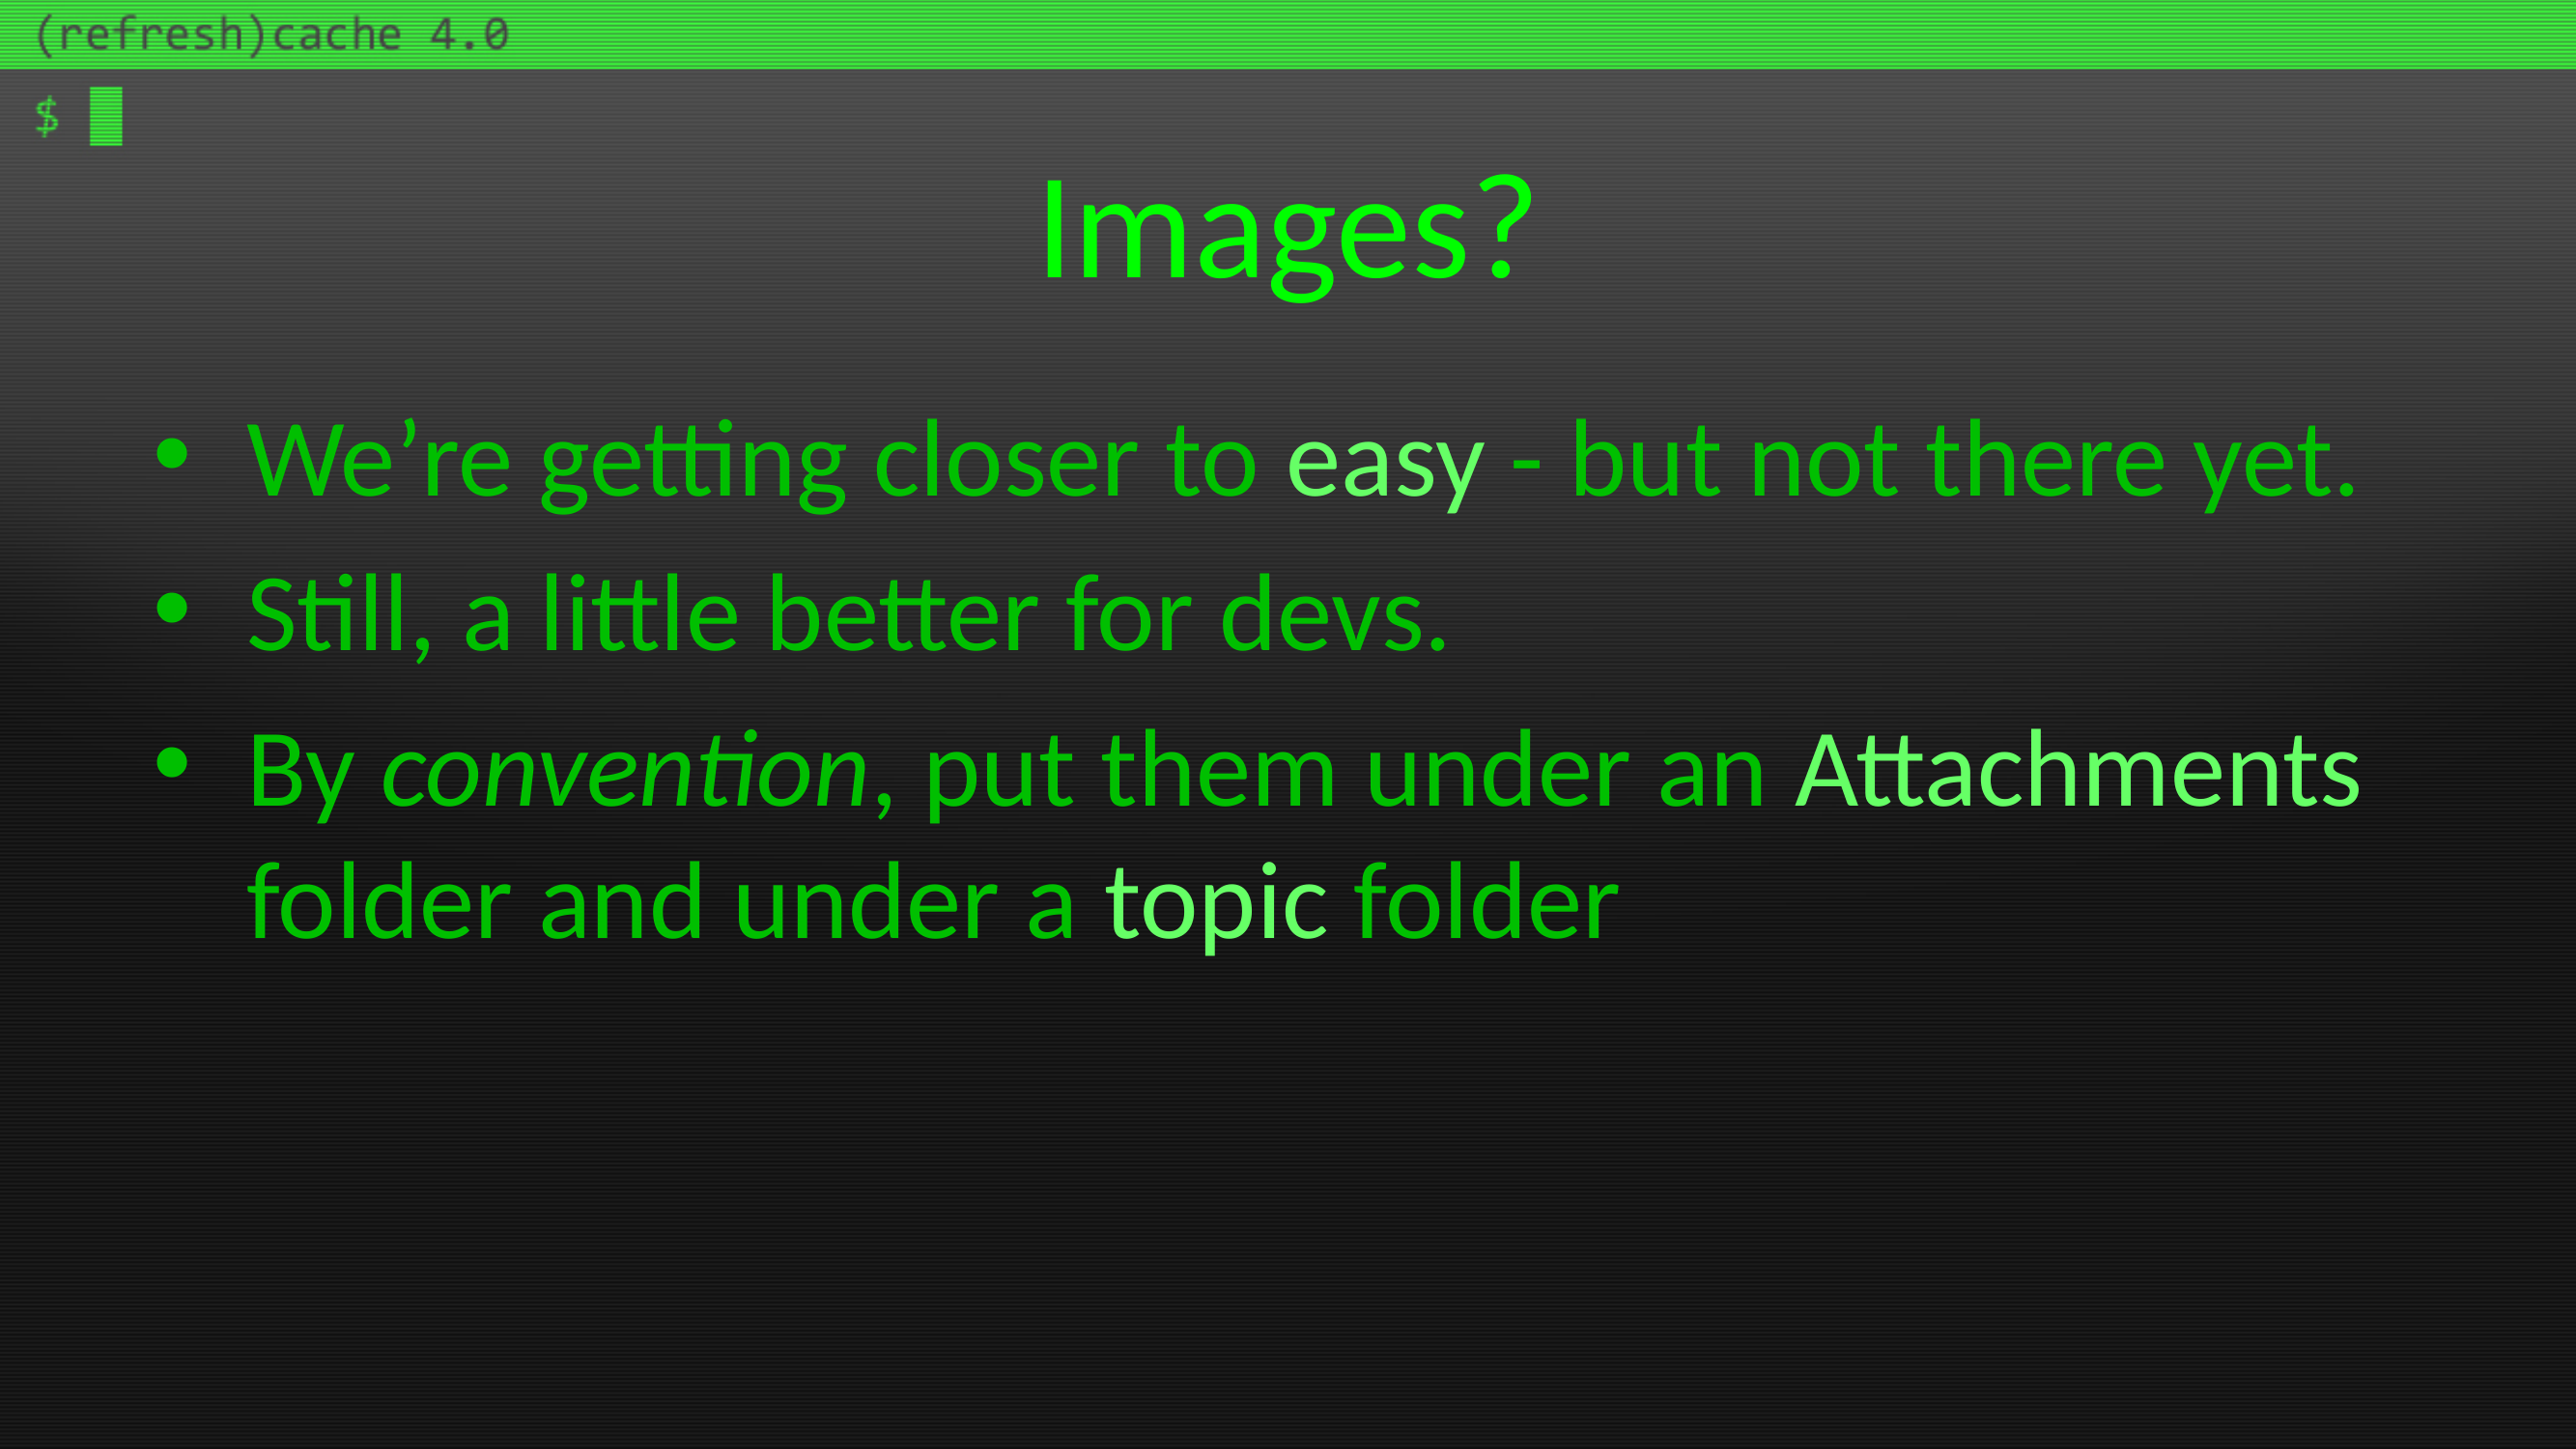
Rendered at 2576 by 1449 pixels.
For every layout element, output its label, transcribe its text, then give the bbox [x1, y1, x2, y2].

title Images? [128, 96, 2448, 338]
list We’re getting closer to easy - but not there yet. Still, a little better for devs. By convention, put them under an Attachments folder and under a topic folder [128, 372, 2448, 1294]
picture [0, 0, 2576, 1449]
